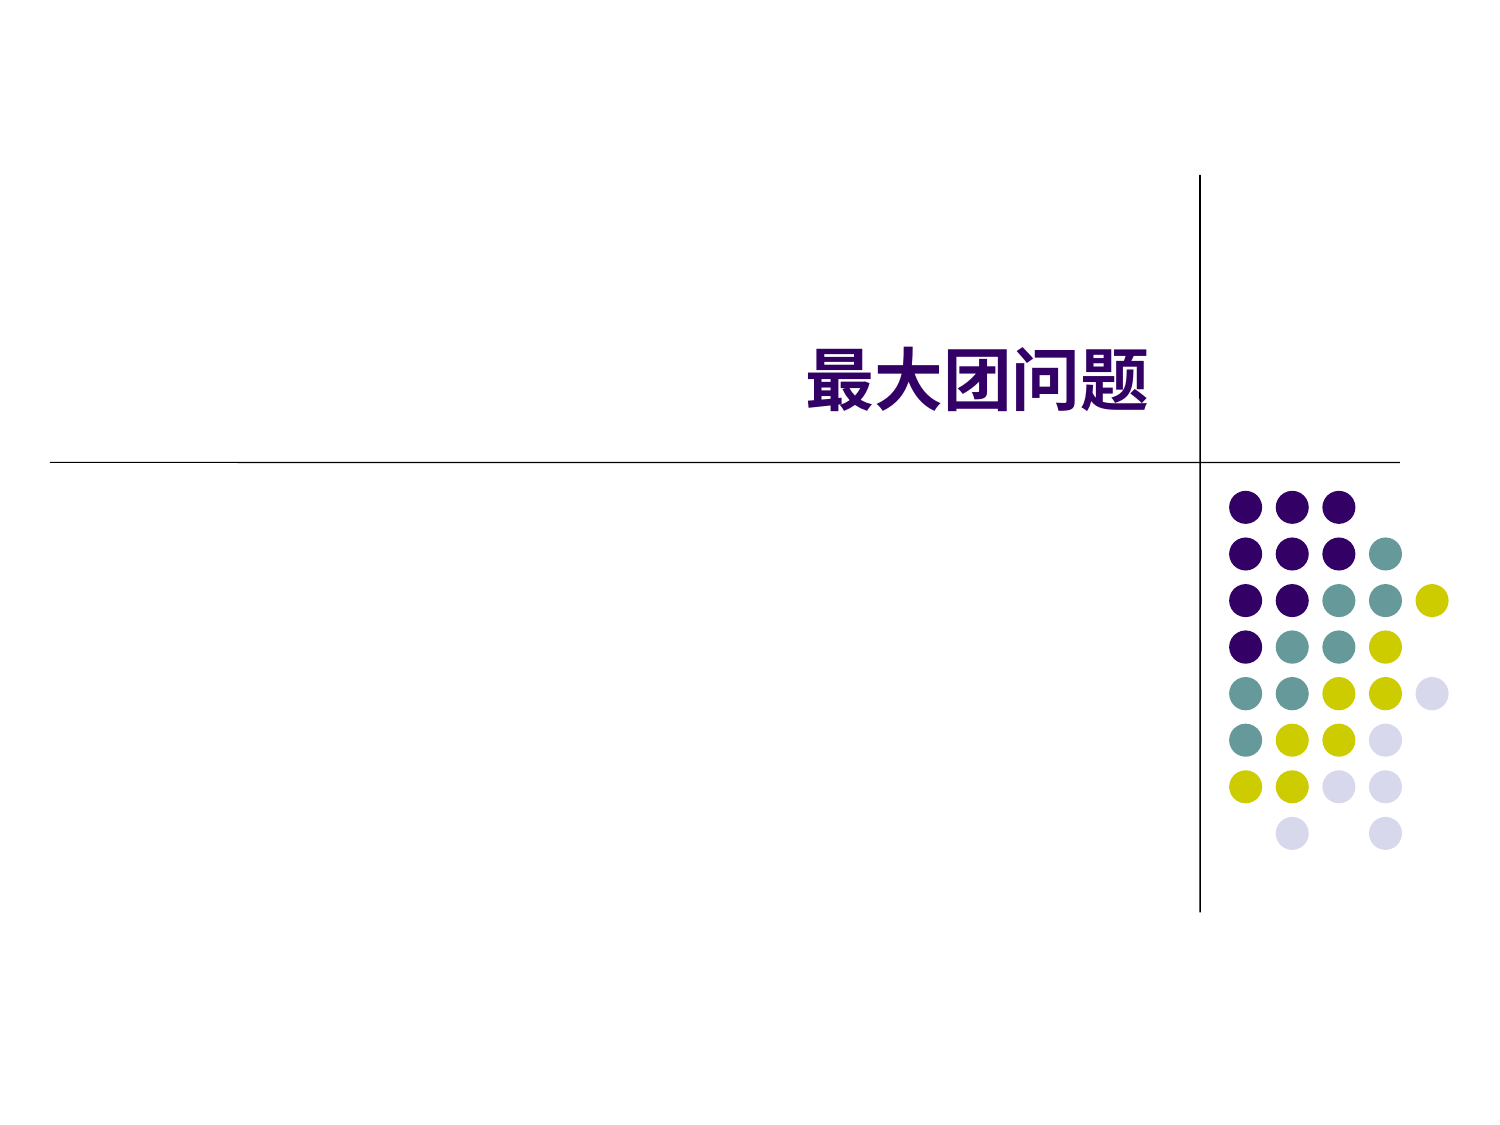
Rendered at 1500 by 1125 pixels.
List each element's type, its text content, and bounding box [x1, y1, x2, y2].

title 最大团问题 [51, 76, 1165, 427]
